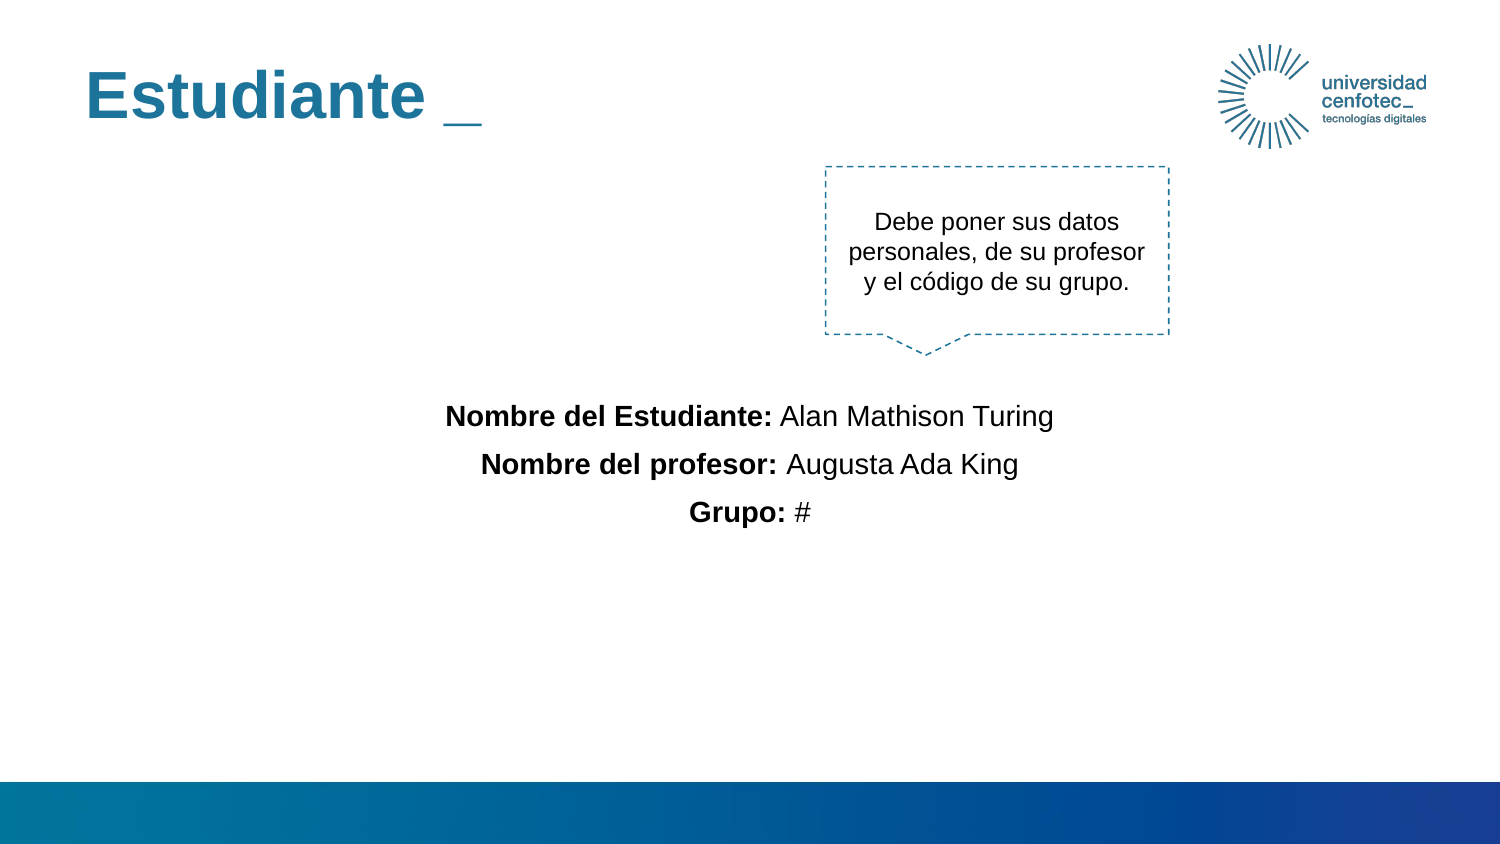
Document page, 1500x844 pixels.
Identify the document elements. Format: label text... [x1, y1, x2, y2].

list Nombre del Estudiante: Alan Mathison Turing Nombre del profesor: Augusta Ada King Grupo: # [74, 166, 1426, 763]
text_box Debe poner sus datos personales, de su profesor y el código de su grupo. [825, 166, 1169, 356]
picture [0, 0, 1500, 844]
title Estudiante _ [74, 44, 1187, 149]
